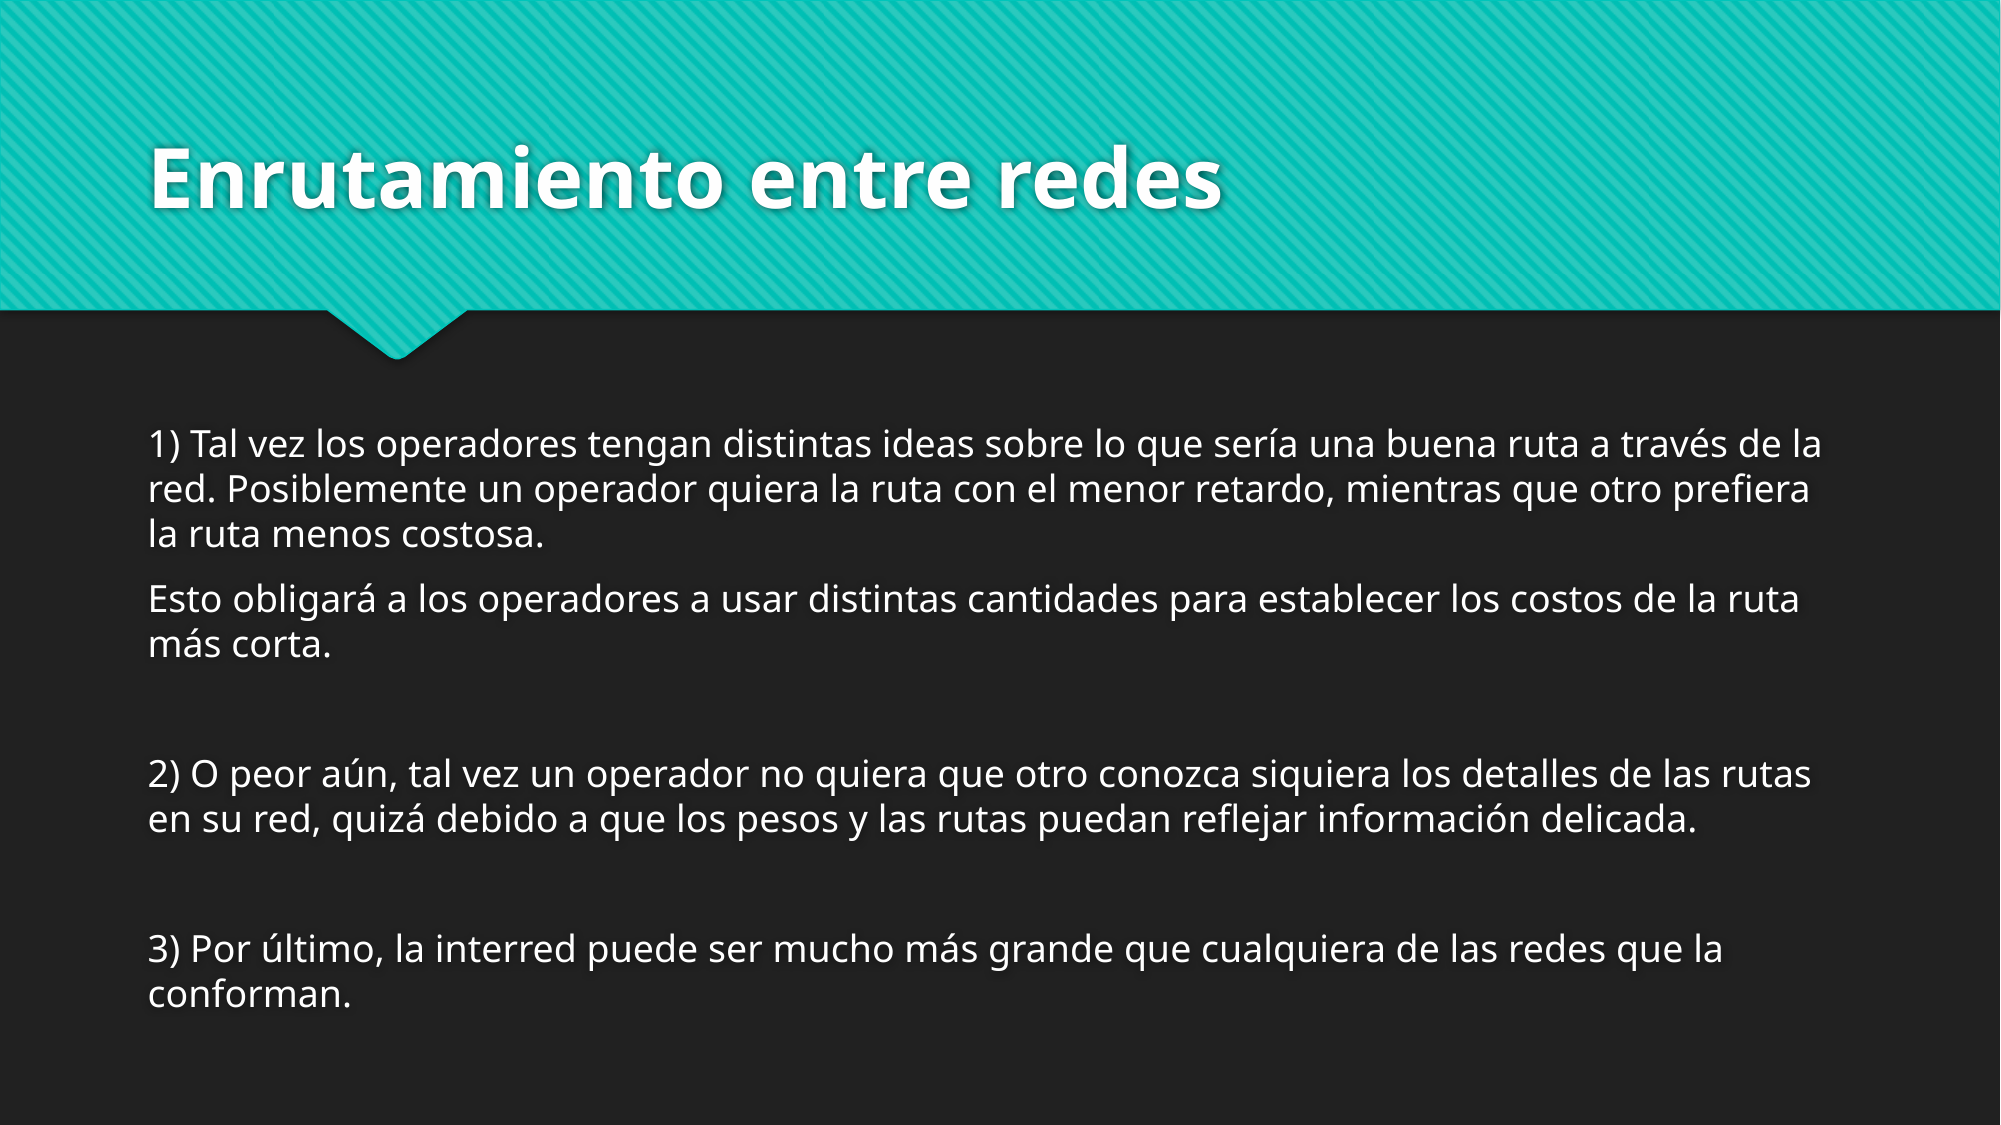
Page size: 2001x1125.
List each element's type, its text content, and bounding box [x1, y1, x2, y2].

picture [1, 1, 1999, 357]
title Enrutamiento entre redes [132, 73, 1868, 233]
list 1) Tal vez los operadores tengan distintas ideas sobre lo que sería una buena ruta a través de la red. Posiblemente un operador quiera la ruta con el menor retardo, mientras que otro prefiera la ruta menos costosa. Esto obligará a los operadores a usar distintas cantidades para establecer los costos de la ruta más corta. 2) O peor aún, tal vez un operador no quiera que otro conozca siquiera los detalles de las rutas en su red, quizá debido a que los pesos y las rutas puedan reflejar información delicada. 3) Por último, la interred puede ser mucho más grande que cualquiera de las redes que la conforman. [132, 362, 1865, 1074]
